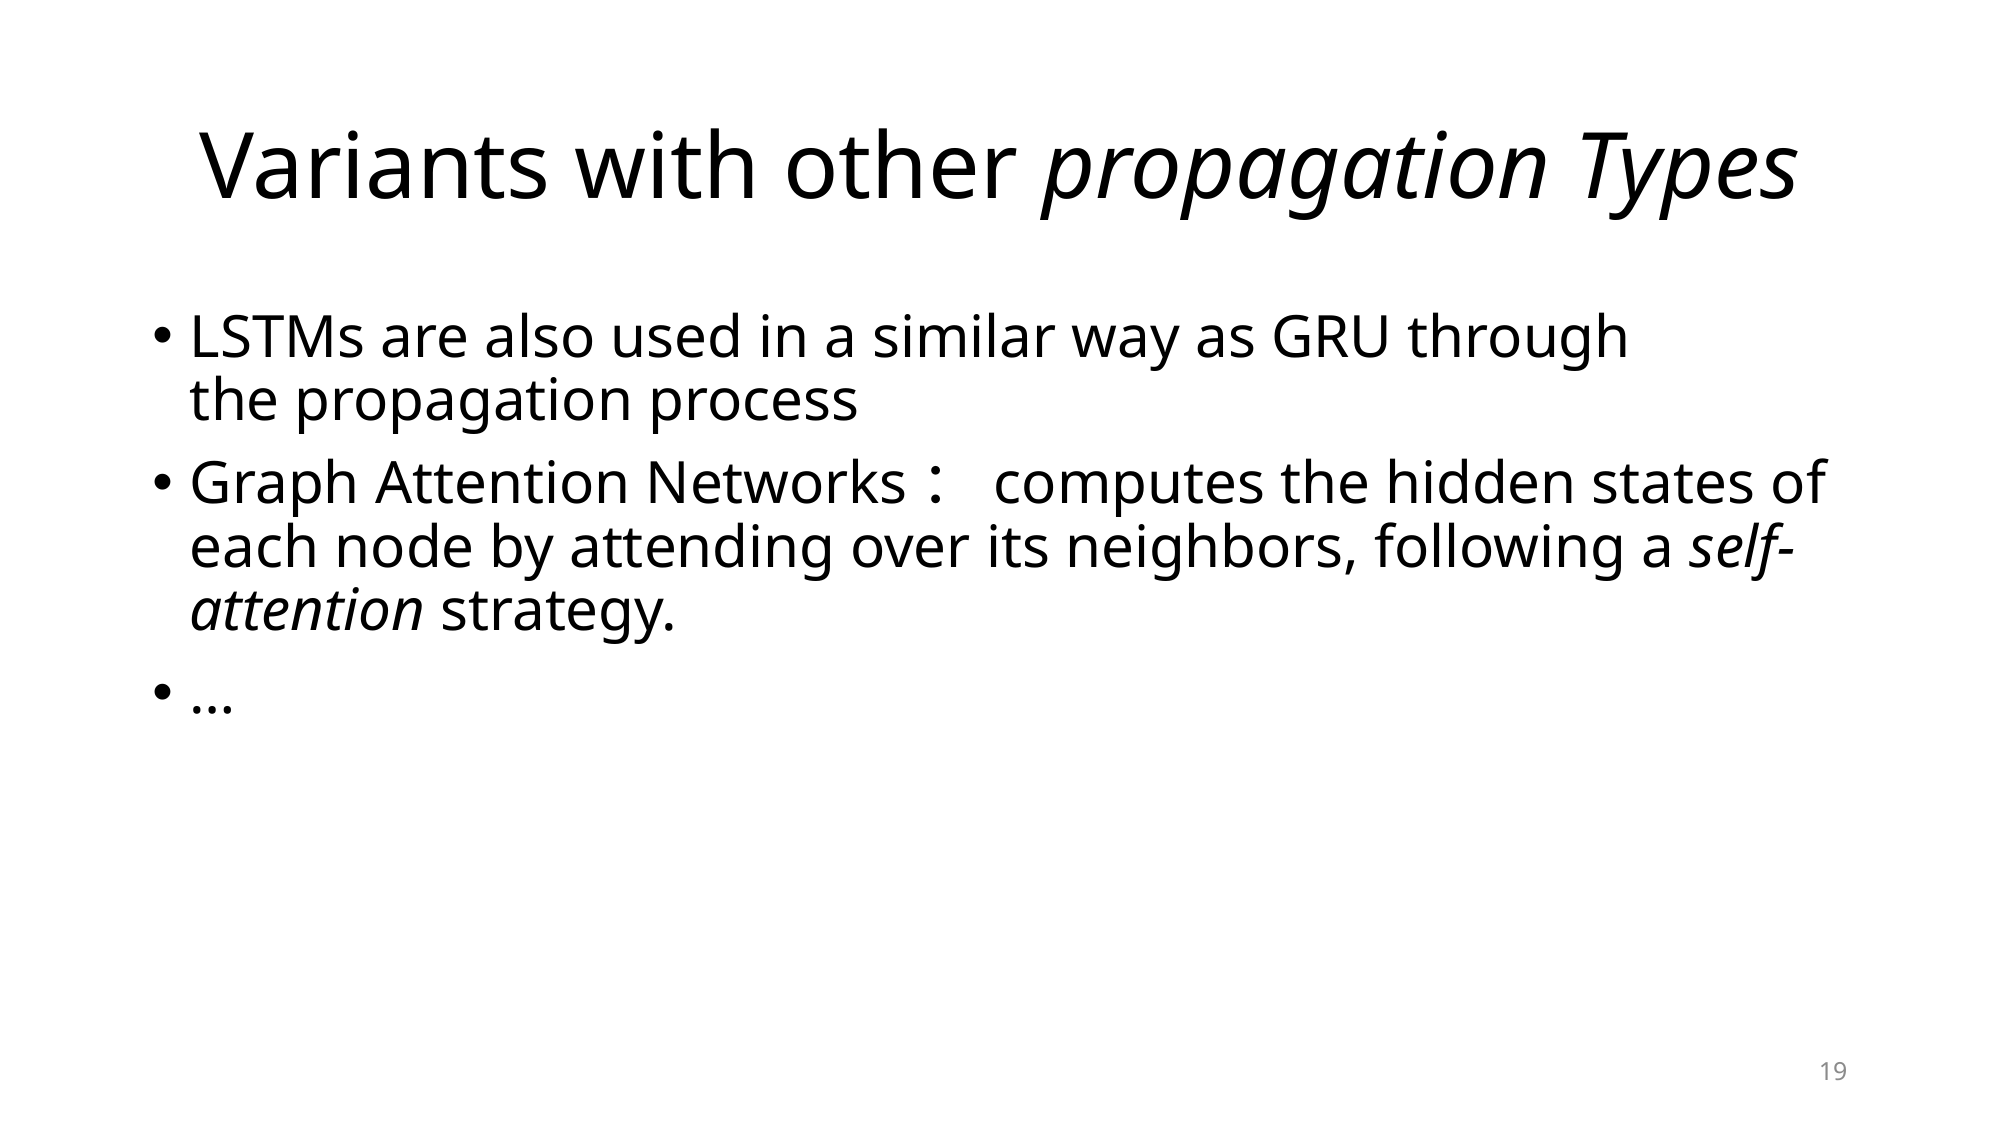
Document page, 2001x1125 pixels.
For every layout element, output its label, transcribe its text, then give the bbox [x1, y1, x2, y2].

slide_number 19 [1412, 1042, 1863, 1103]
title Variants with other propagation Types [137, 59, 1863, 278]
list LSTMs are also used in a similar way as GRU through the propagation process Graph Attention Networks：computes the hidden states of each node by attending over its neighbors, following a self-attention strategy. … [137, 299, 1863, 1014]
